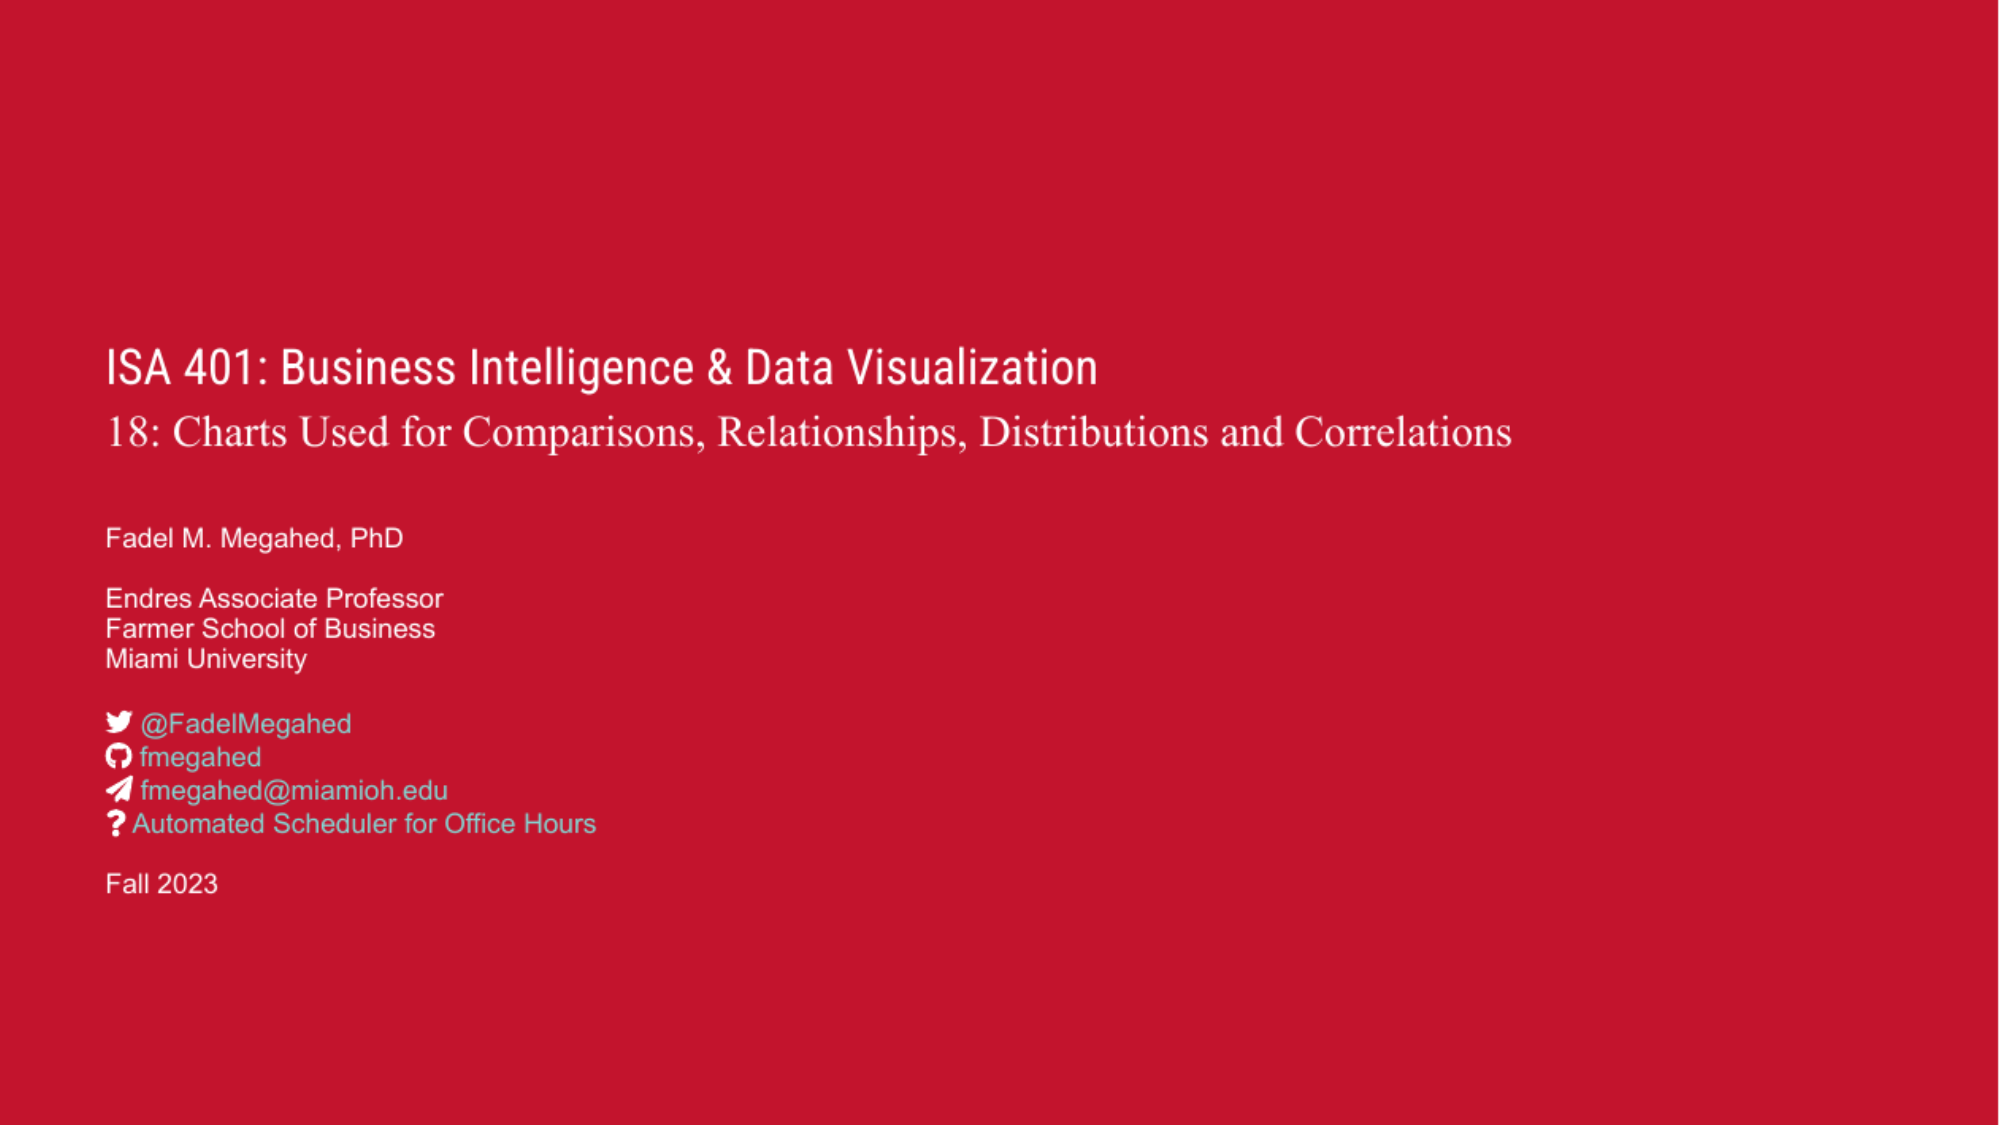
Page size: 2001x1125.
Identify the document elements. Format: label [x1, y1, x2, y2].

list [0, 0, 2000, 1125]
